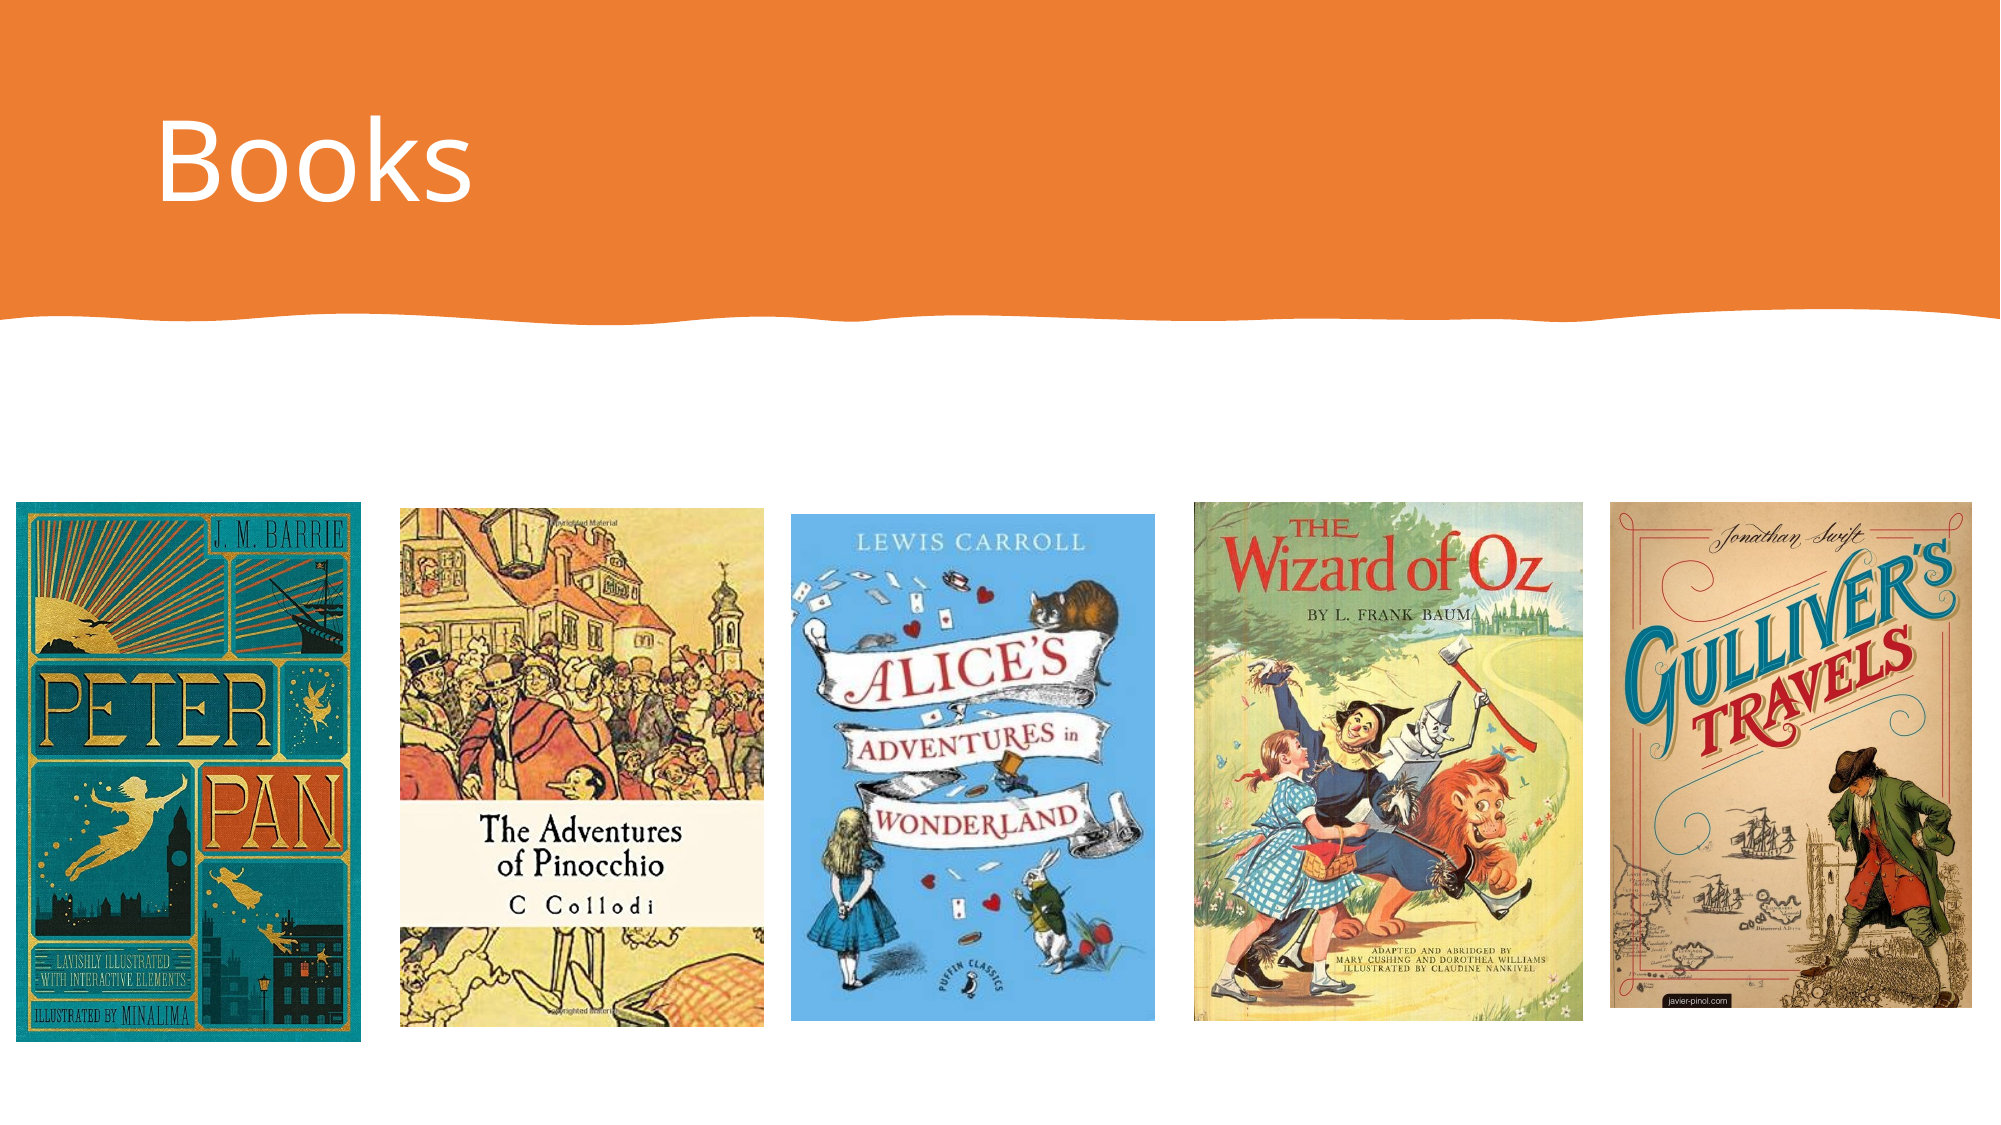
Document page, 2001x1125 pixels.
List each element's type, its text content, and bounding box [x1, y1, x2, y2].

picture [400, 508, 764, 1027]
picture [791, 513, 1155, 1021]
text_box [0, 311, 2000, 1125]
picture [16, 502, 361, 1042]
text_box [0, 0, 2000, 327]
picture [1194, 502, 1583, 1021]
text_box Books [137, 56, 1863, 275]
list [1610, 502, 1972, 1008]
